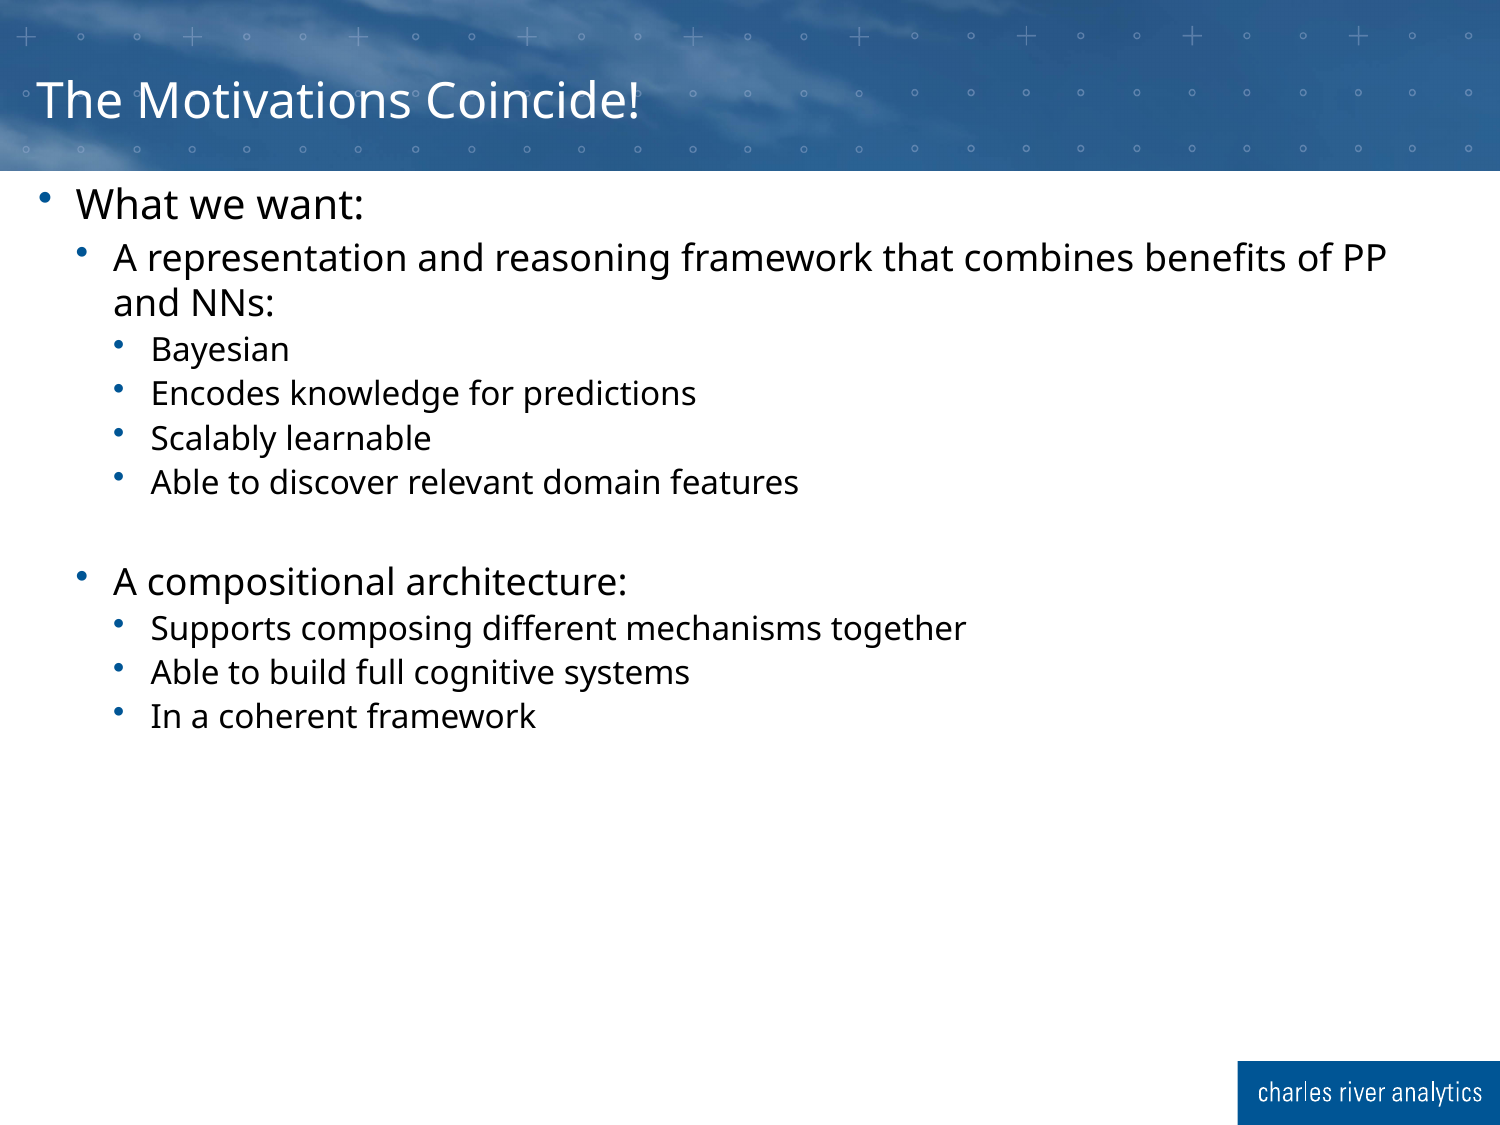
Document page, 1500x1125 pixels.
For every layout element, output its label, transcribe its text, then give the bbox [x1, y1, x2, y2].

list What we want: A representation and reasoning framework that combines benefits of PP and NNs: Bayesian Encodes knowledge for predictions Scalably learnable Able to discover relevant domain features A compositional architecture: Supports composing different mechanisms together Able to build full cognitive systems In a coherent framework [38, 170, 1425, 1033]
title The Motivations Coincide! [36, 9, 1425, 136]
picture [0, 0, 1500, 171]
